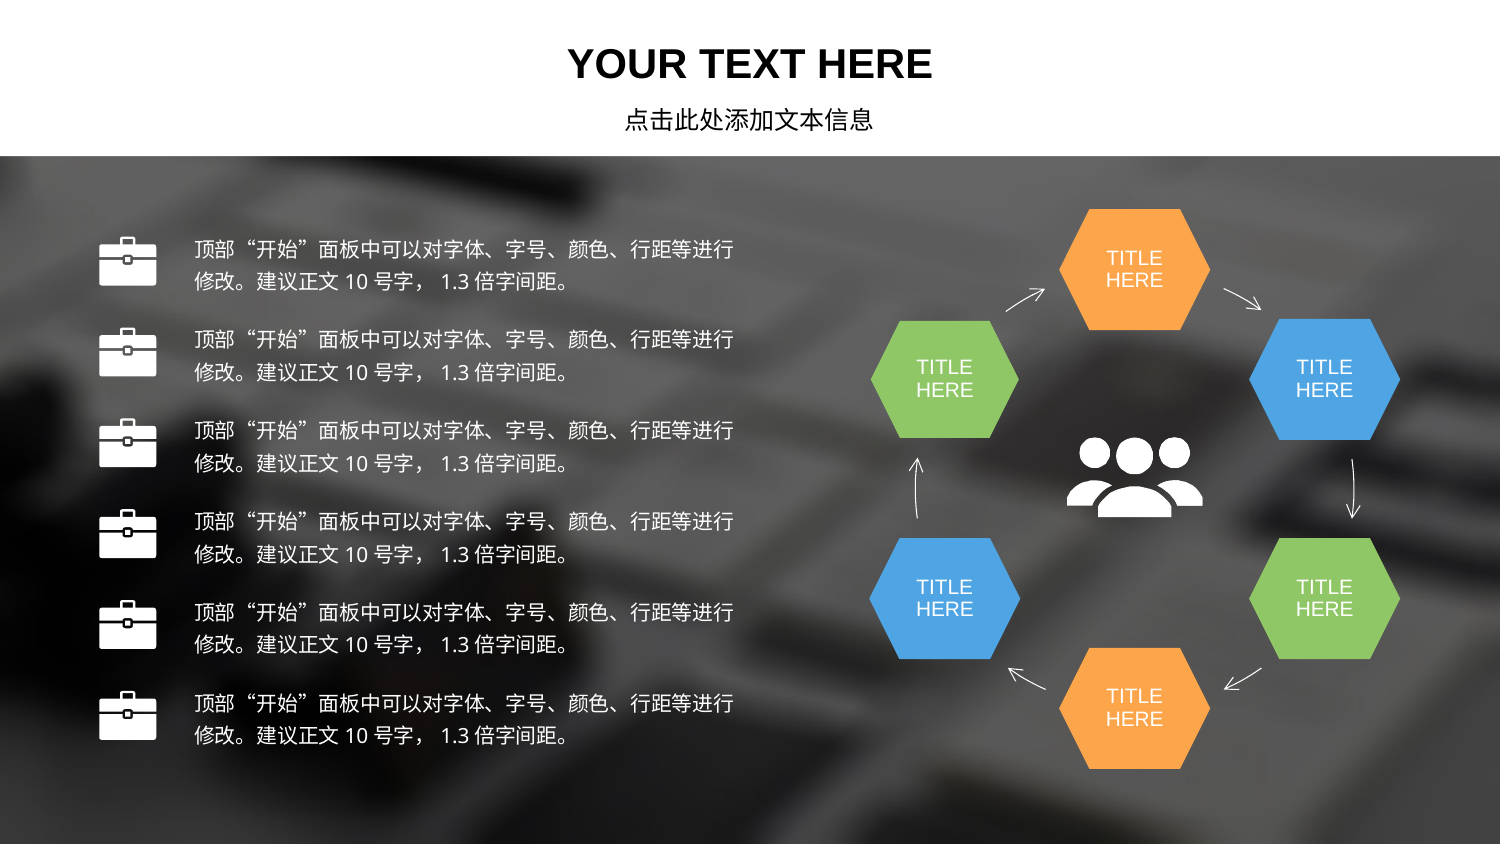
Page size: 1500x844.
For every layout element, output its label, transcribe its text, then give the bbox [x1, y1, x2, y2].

text_box [99, 714, 157, 740]
text_box [99, 259, 157, 286]
text_box 顶部“开始”面板中可以对字体、字号、颜色、行距等进行修改。建议正文10号字，1.3倍字间距。 [179, 221, 757, 301]
text_box [99, 441, 157, 468]
text_box [99, 418, 157, 444]
text_box 顶部“开始”面板中可以对字体、字号、颜色、行距等进行修改。建议正文10号字，1.3倍字间距。 [179, 493, 735, 574]
text_box 顶部“开始”面板中可以对字体、字号、颜色、行距等进行修改。建议正文10号字，1.3倍字间距。 [179, 403, 735, 483]
text_box [99, 327, 157, 349]
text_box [735, 222, 1500, 756]
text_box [1067, 437, 1203, 518]
text_box 顶部“开始”面板中可以对字体、字号、颜色、行距等进行修改。建议正文10号字，1.3倍字间距。 [179, 675, 735, 756]
text_box [99, 509, 157, 535]
text_box [99, 623, 157, 649]
list 点击此处添加文本信息 [462, 95, 1038, 148]
text_box 顶部“开始”面板中可以对字体、字号、颜色、行距等进行修改。建议正文10号字，1.3倍字间距。 [179, 584, 735, 665]
text_box [99, 532, 157, 559]
list YOUR TEXT HERE [462, 26, 1038, 95]
text_box 顶部“开始”面板中可以对字体、字号、颜色、行距等进行修改。建议正文10号字，1.3倍字间距。 [179, 312, 735, 392]
text_box [99, 690, 157, 712]
text_box [99, 236, 157, 258]
text_box [99, 350, 157, 377]
picture [0, 157, 1500, 844]
text_box [99, 600, 157, 621]
